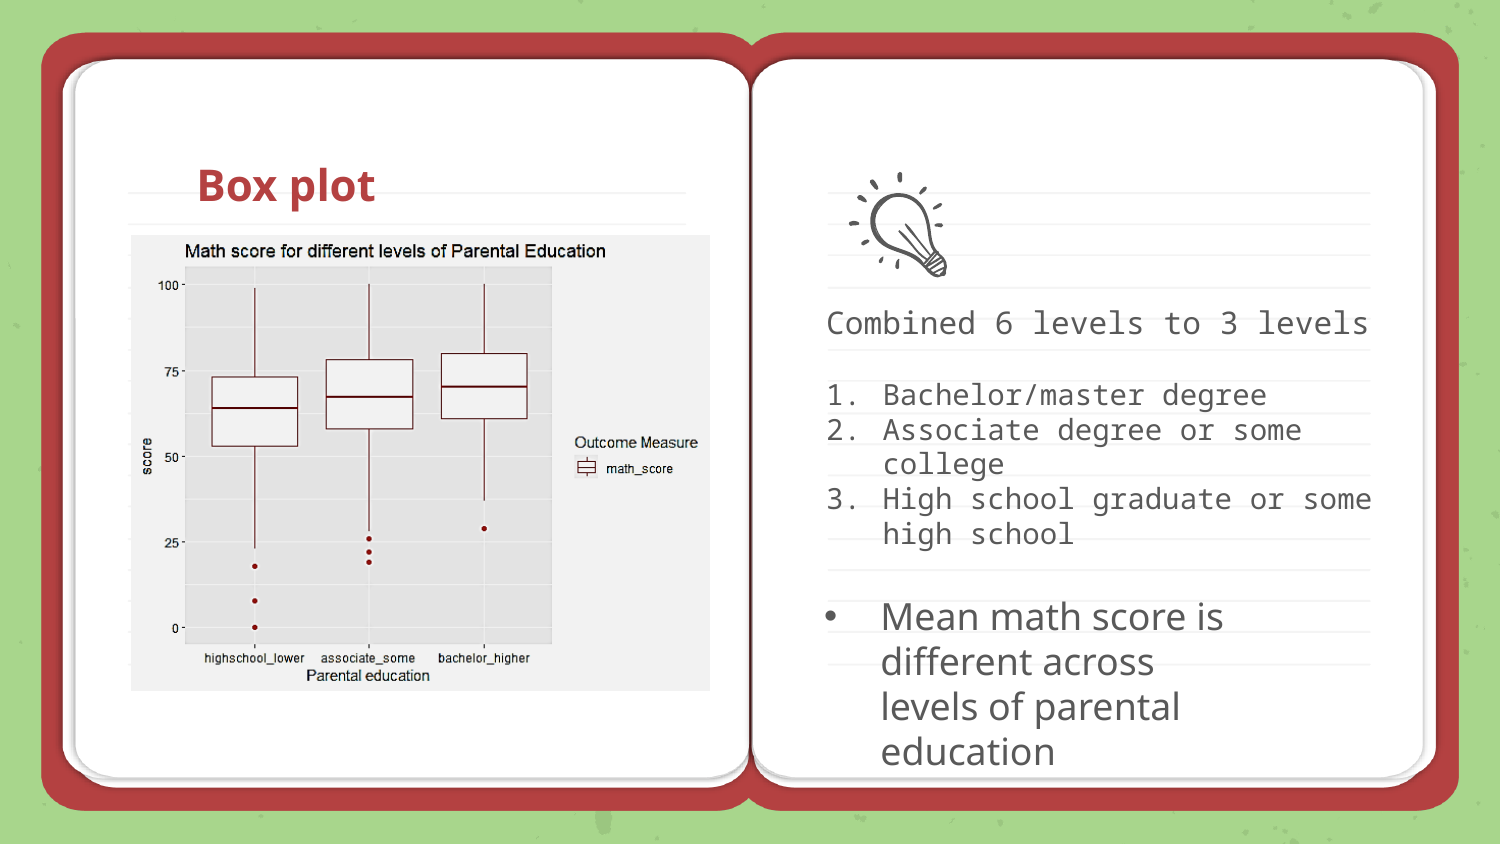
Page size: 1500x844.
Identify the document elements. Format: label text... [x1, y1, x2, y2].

picture [41, 32, 1459, 811]
text_box Box plot [181, 149, 509, 218]
subtitle Mean math score is different across levels of parental education [790, 577, 1258, 784]
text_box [848, 171, 949, 278]
text_box Combined 6 levels to 3 levels Bachelor/master degree Associate degree or some college High school graduate or some high school [811, 296, 1390, 558]
